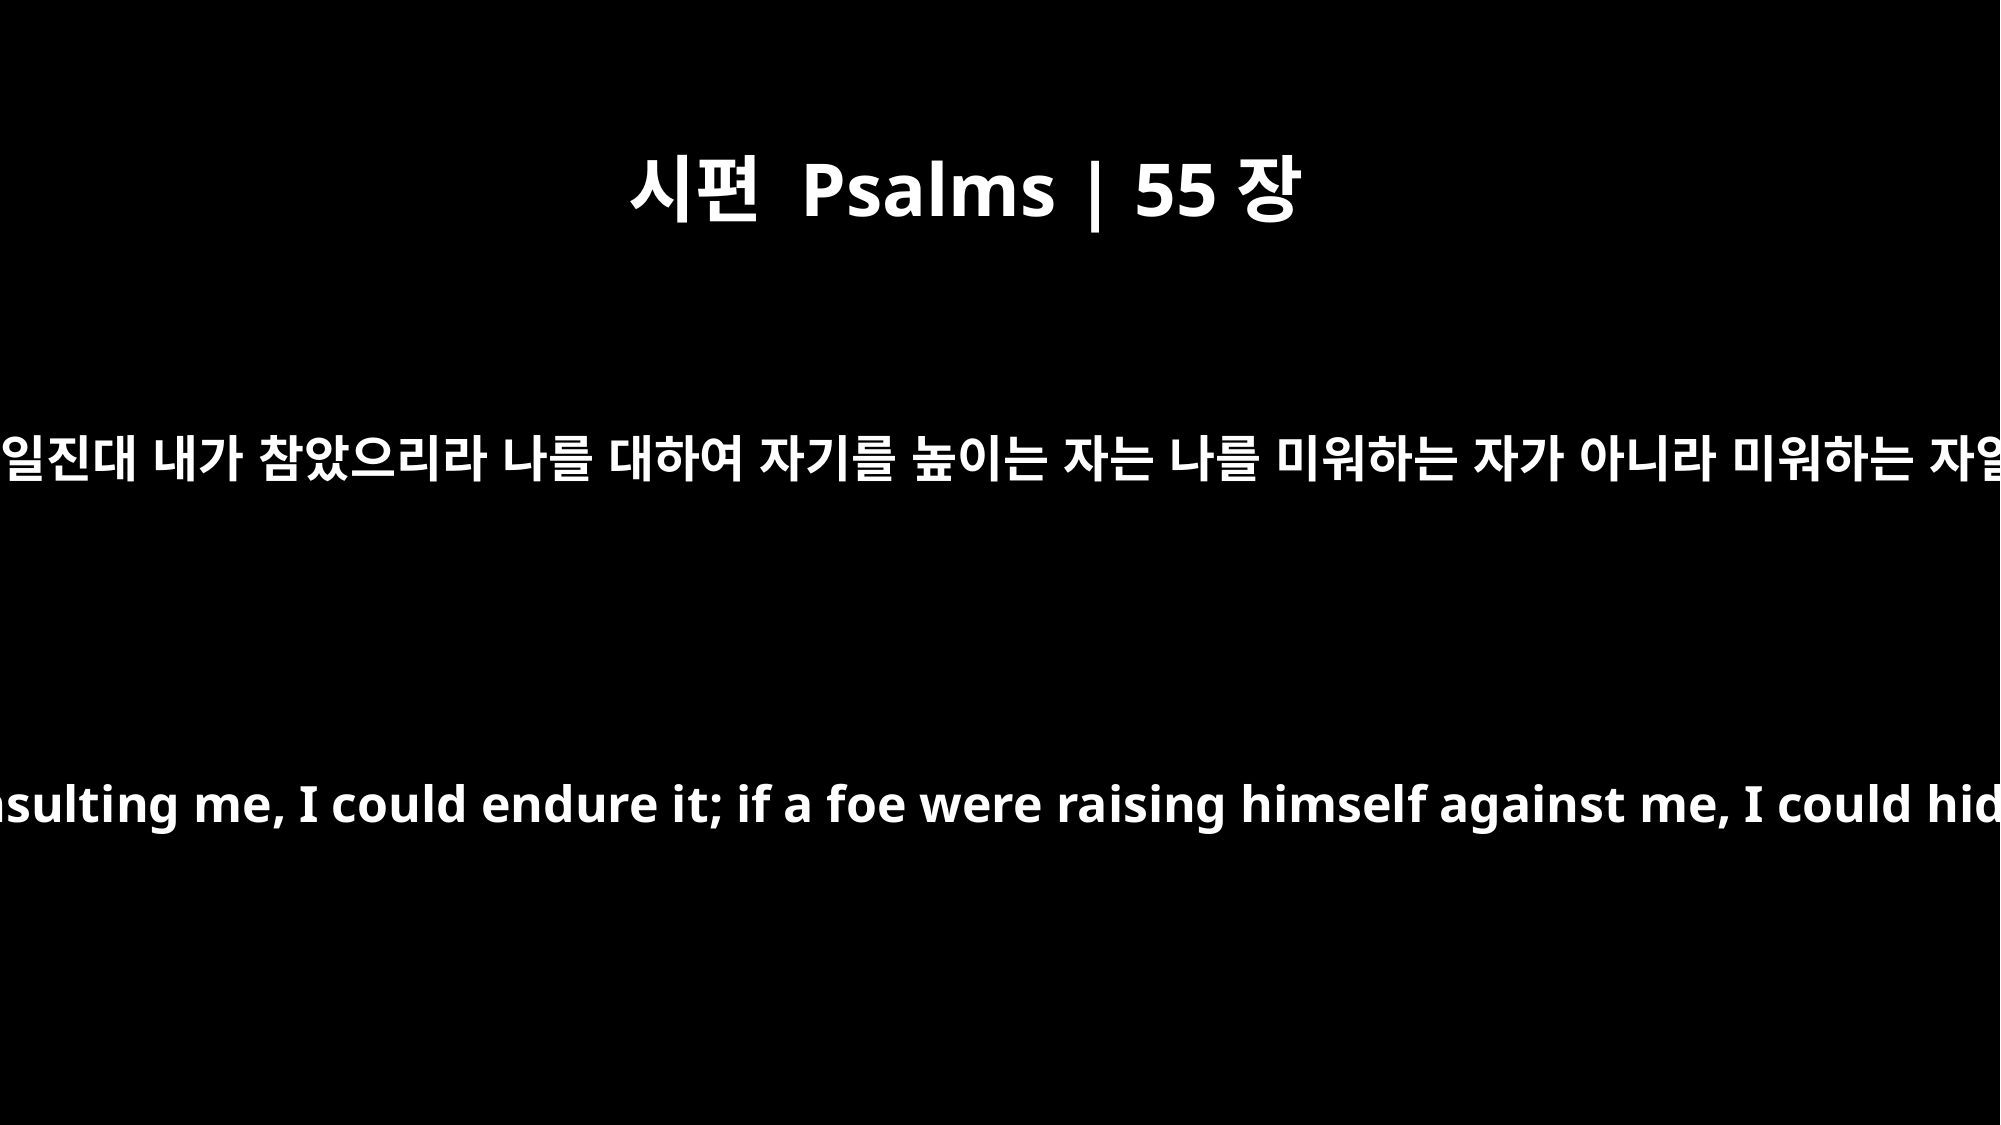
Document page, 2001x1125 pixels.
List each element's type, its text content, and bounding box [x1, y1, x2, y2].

text_box 시편 Psalms | 55장 [613, 136, 1319, 239]
text_box 12 나를 책망하는 자는 원수가 아니라 원수일진대 내가 참았으리라 나를 대하여 자기를 높이는 자는 나를 미워하는 자가 아니라 미워하는 자일진대 내가 그를 피하여 숨었으리라 [0, 359, 2000, 495]
text_box If an enemy were insulting me, I could endure it; if a foe were raising himself against me, I could hide from him. [0, 764, 2000, 840]
